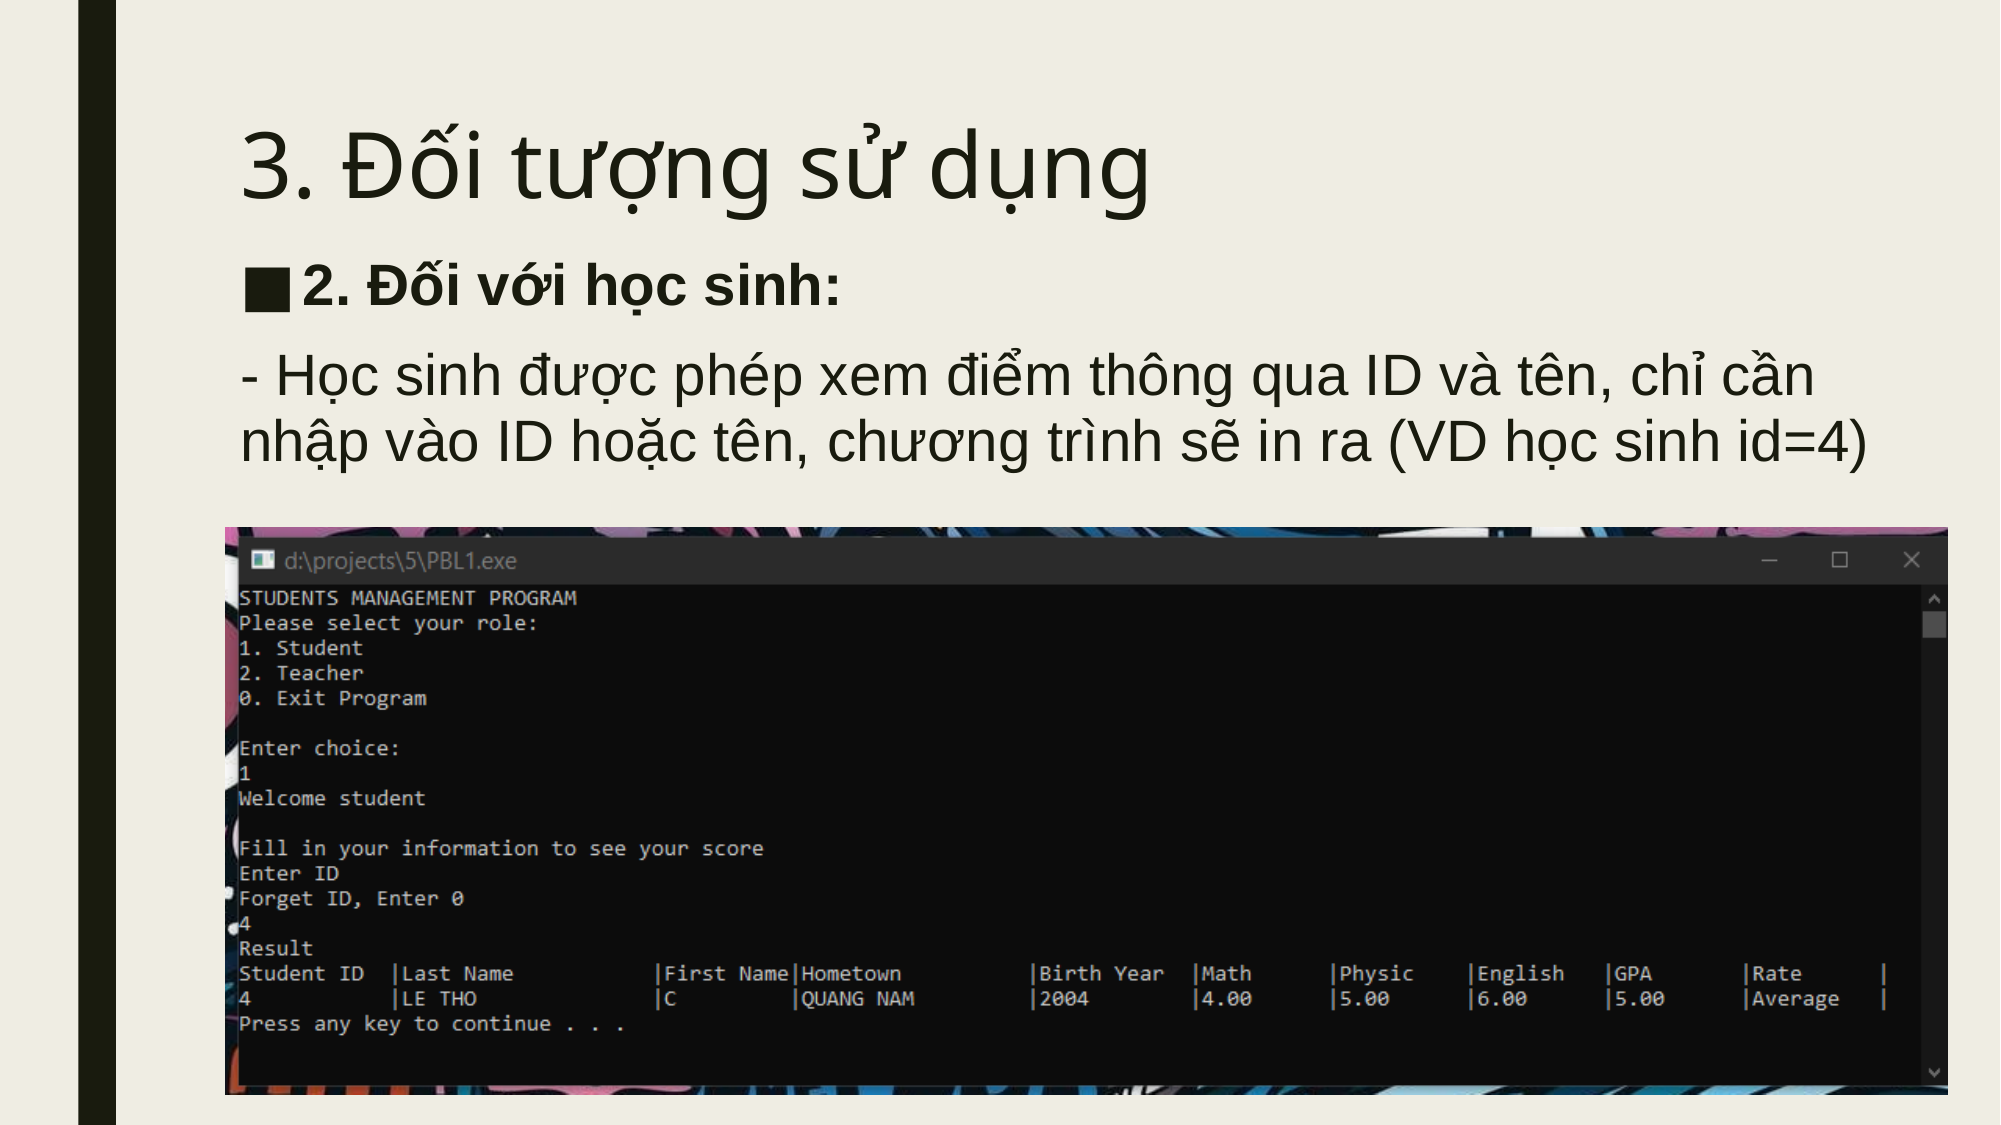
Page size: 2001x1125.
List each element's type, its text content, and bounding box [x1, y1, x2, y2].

picture [224, 527, 1948, 1095]
list 2. Đối với học sinh: - Học sinh được phép xem điểm thông qua ID và tên, chỉ cần nhập vào ID hoặc tên, chương trình sẽ in ra (VD học sinh id=4) [225, 244, 1976, 963]
title 3. Đối tượng sử dụng [225, 112, 1800, 244]
